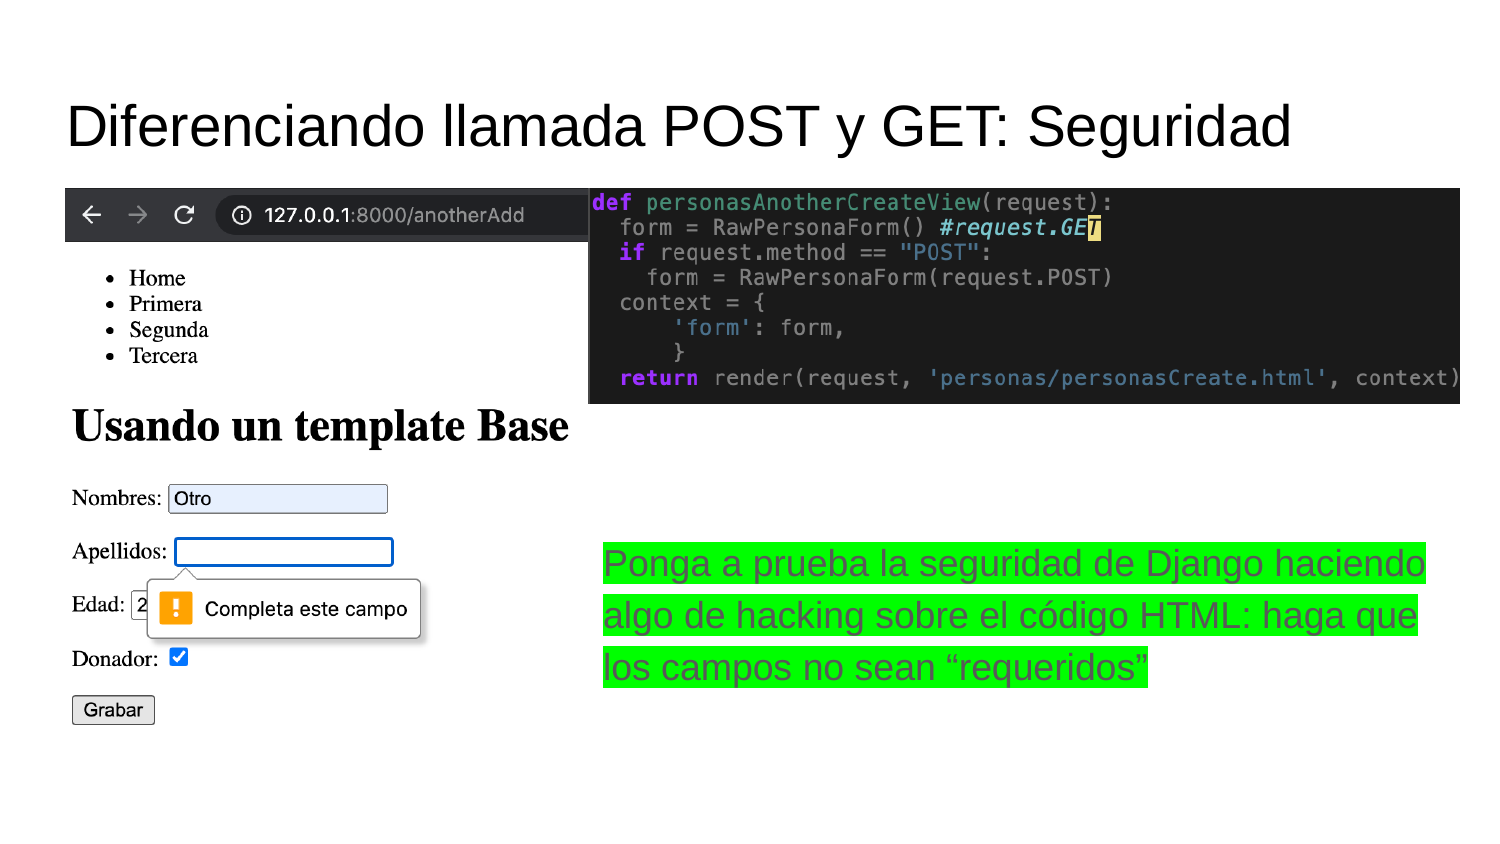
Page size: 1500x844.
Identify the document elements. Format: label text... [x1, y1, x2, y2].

list Ponga a prueba la seguridad de Django haciendo algo de hacking sobre el código HTML: haga que los campos no sean “requeridos” [589, 517, 1449, 750]
picture [64, 188, 1461, 743]
title Diferenciando llamada POST y GET: Seguridad [51, 72, 1449, 167]
